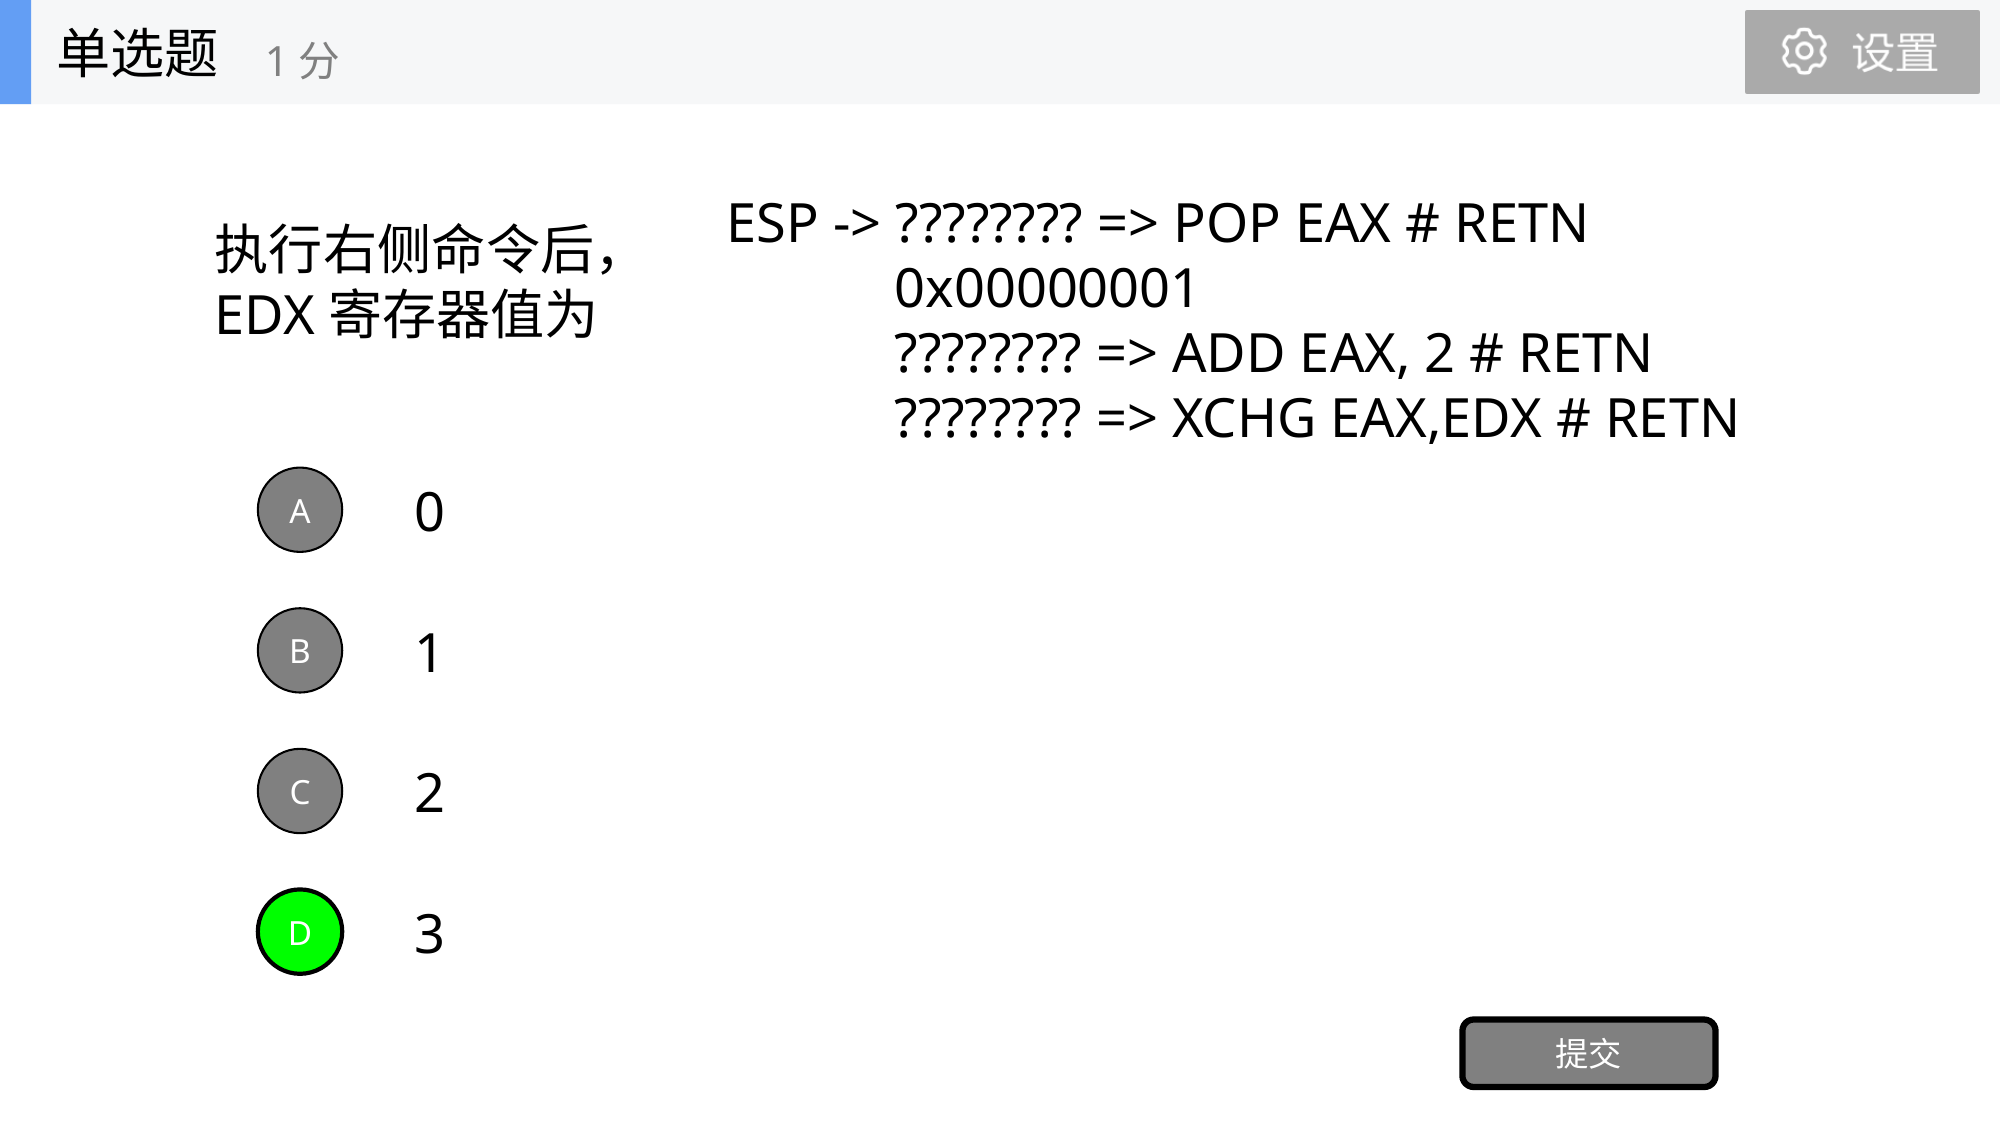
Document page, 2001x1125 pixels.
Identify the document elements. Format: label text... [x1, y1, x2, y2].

text_box 执行右侧命令后， EDX寄存器值为 [199, 105, 646, 456]
text_box D [256, 888, 344, 975]
text_box ESP -> ???????? => POP EAX # RETN 0x00000001 ???????? => ADD EAX, 2 # RETN ???????? => XCHG EAX,EDX # RETN [711, 181, 1757, 456]
text_box 3 [399, 878, 1800, 985]
text_box B [256, 607, 344, 694]
text_box 1 [399, 597, 1800, 703]
text_box 0 [399, 456, 1800, 563]
picture [1745, 10, 1980, 94]
text_box C [256, 747, 344, 835]
text_box A [256, 466, 344, 553]
text_box 2 [399, 738, 1800, 844]
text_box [0, 0, 2000, 105]
text_box 提交 [1461, 1018, 1717, 1089]
